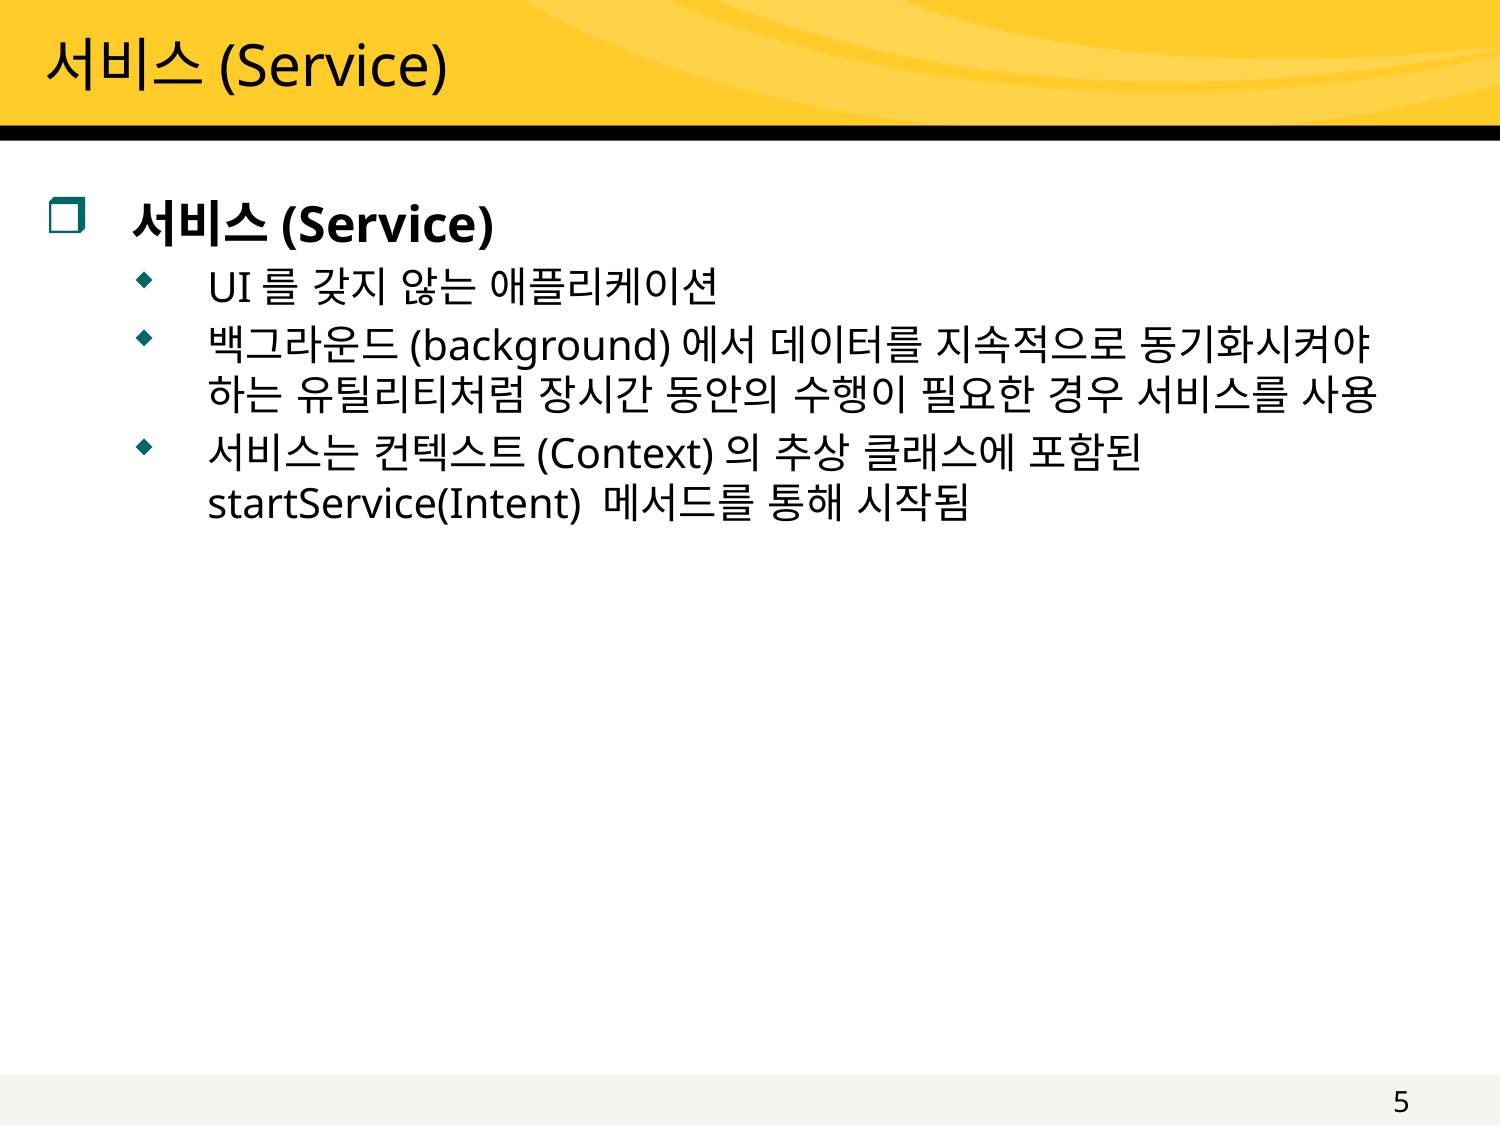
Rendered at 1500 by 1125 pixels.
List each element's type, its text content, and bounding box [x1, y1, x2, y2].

slide_number 5 [1074, 1075, 1426, 1121]
picture [0, 0, 1500, 125]
title 서비스(Service) [29, 4, 1460, 121]
list 서비스(Service) UI를 갖지 않는 애플리케이션 백그라운드(background)에서 데이터를 지속적으로 동기화시켜야 하는 유틸리티처럼 장시간 동안의 수행이 필요한 경우 서비스를 사용 서비스는 컨텍스트(Context)의 추상 클래스에 포함된 startService(Intent) 메서드를 통해 시작됨 [29, 184, 1448, 1036]
